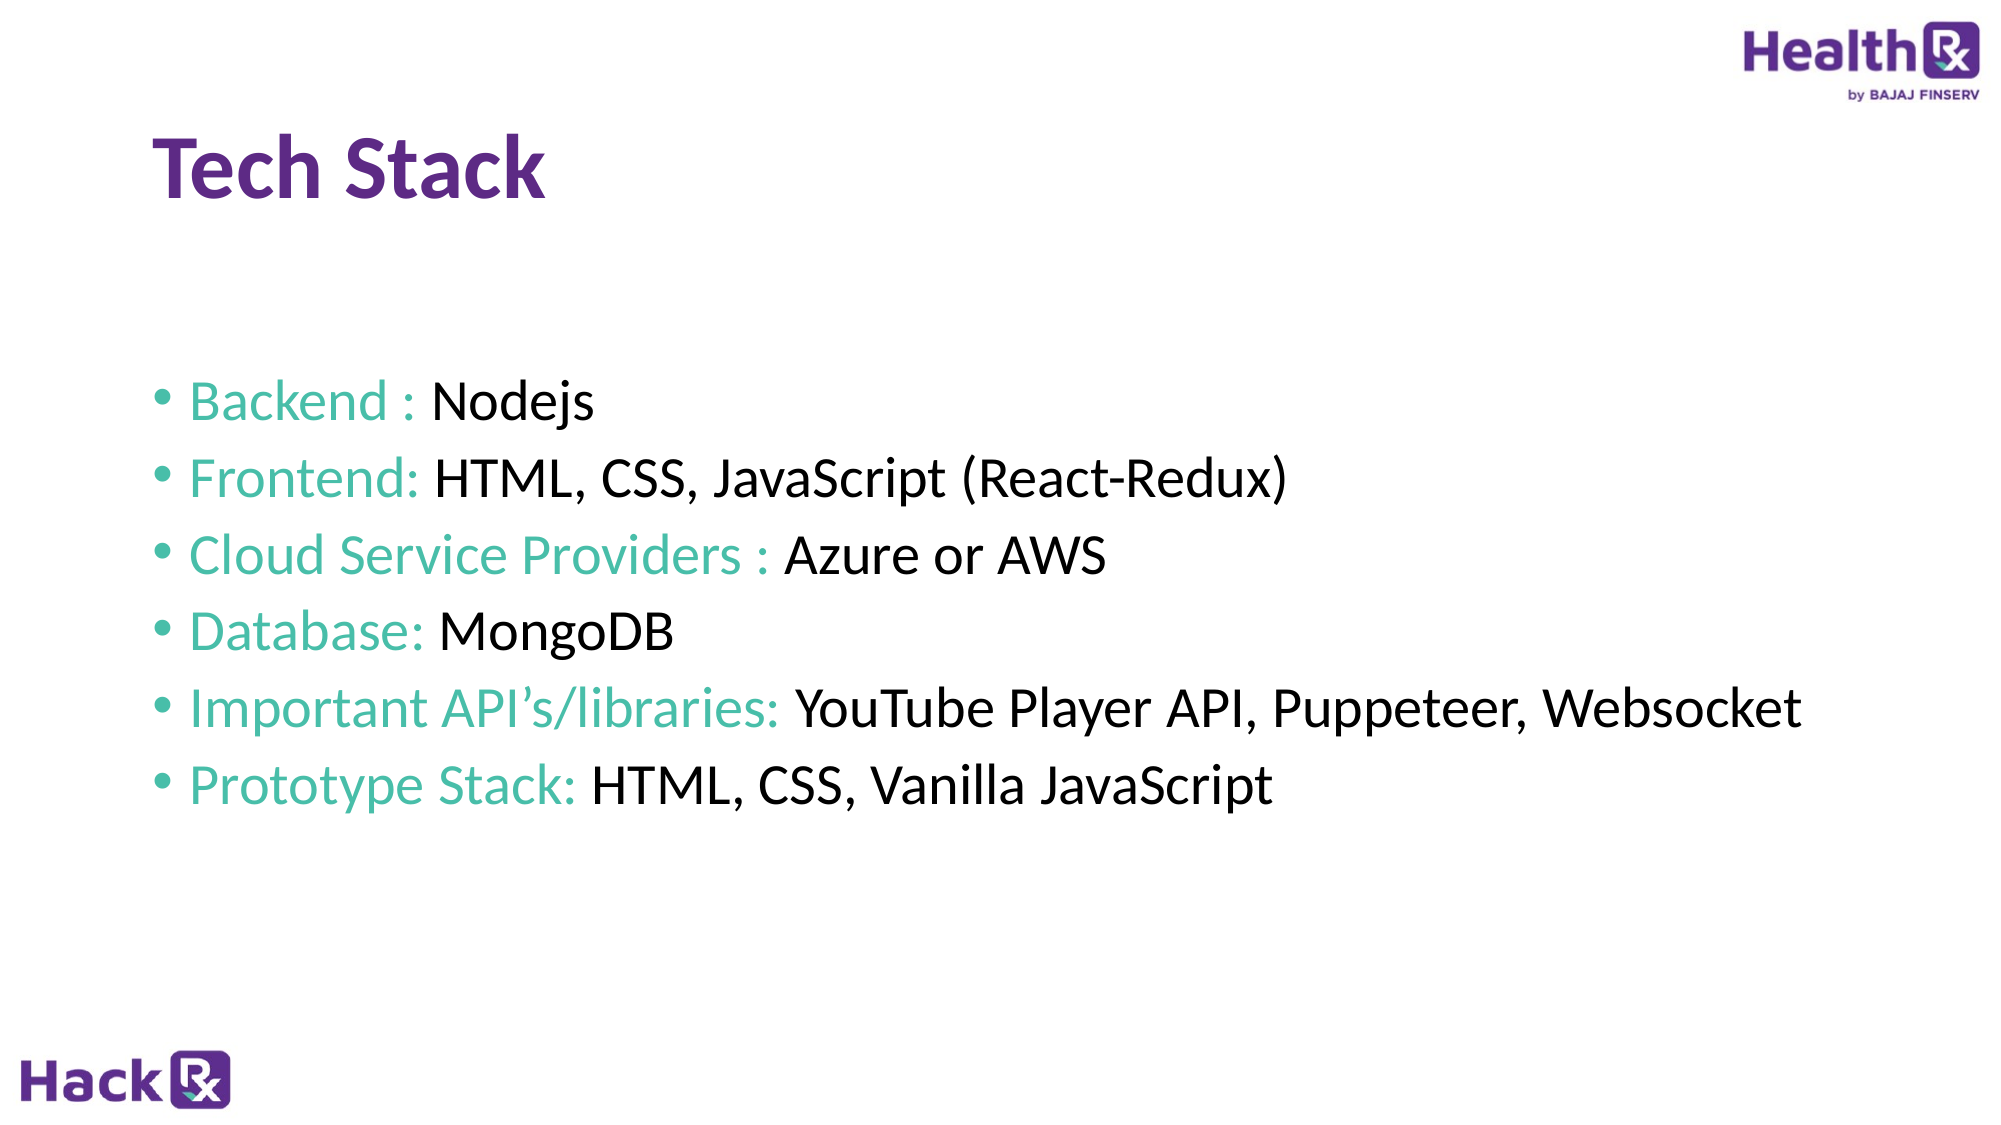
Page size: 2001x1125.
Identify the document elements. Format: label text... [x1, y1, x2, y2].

picture [0, 1042, 241, 1124]
list Backend : Nodejs Frontend: HTML, CSS, JavaScript (React-Redux) Cloud Service Providers : Azure or AWS Database: MongoDB Important API’s/libraries: YouTube Player API, Puppeteer, Websocket Prototype Stack: HTML, CSS, Vanilla JavaScript [137, 277, 1863, 992]
picture [1733, 16, 1991, 103]
title Tech Stack [137, 59, 1863, 277]
